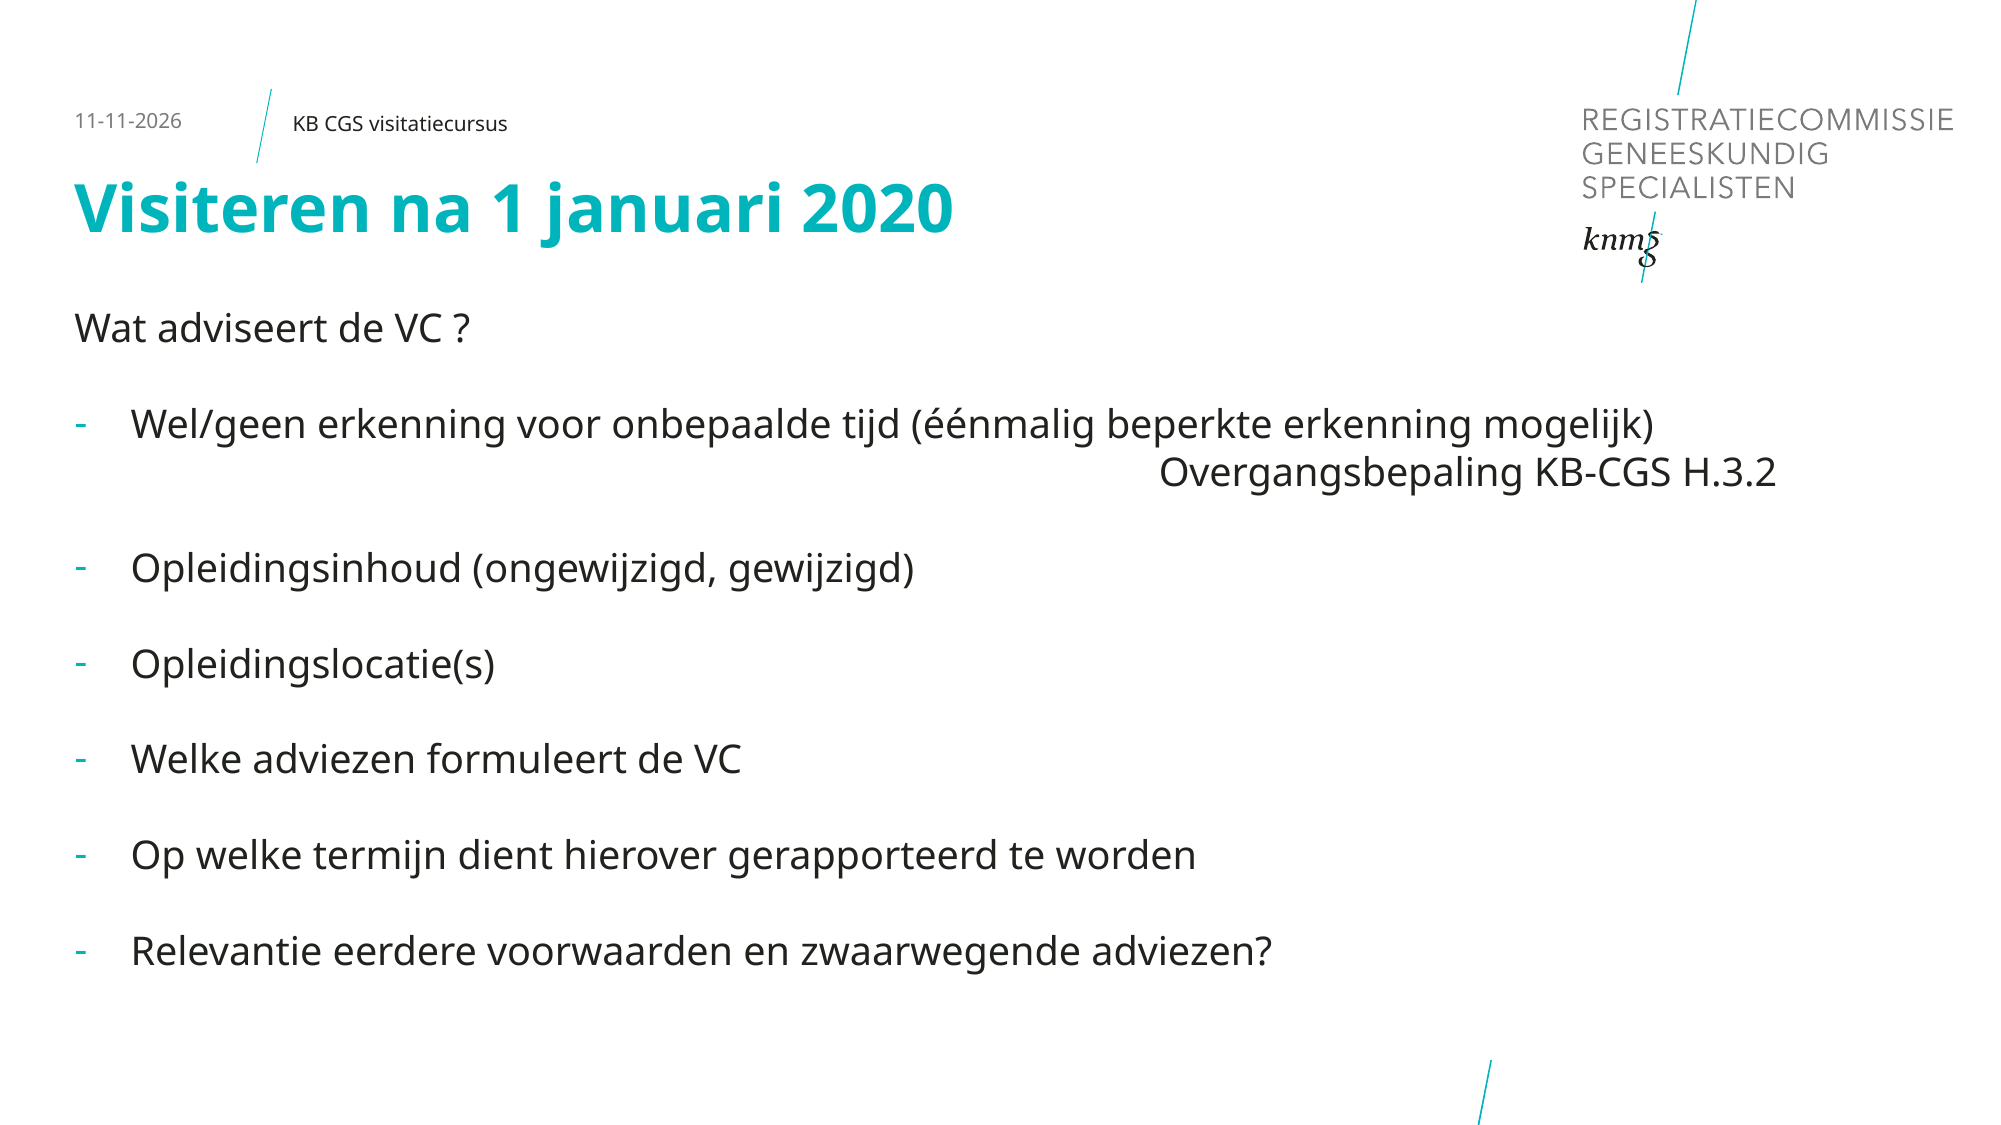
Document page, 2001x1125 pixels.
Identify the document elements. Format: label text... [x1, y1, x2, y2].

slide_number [74, 108, 252, 138]
footer KB CGS visitatiecursus [292, 108, 1533, 138]
title Visiteren na 1 januari 2020 [74, 172, 1929, 268]
list Wat adviseert de VC ? Wel/geen erkenning voor onbepaalde tijd (éénmalig beperkte erkenning mogelijk) Overgangsbepaling KB-CGS H.3.2 Opleidingsinhoud (ongewijzigd, gewijzigd) Opleidingslocatie(s) Welke adviezen formuleert de VC Op welke termijn dient hierover gerapporteerd te worden Relevantie eerdere voorwaarden en zwaarwegende adviezen? [74, 302, 1929, 1059]
